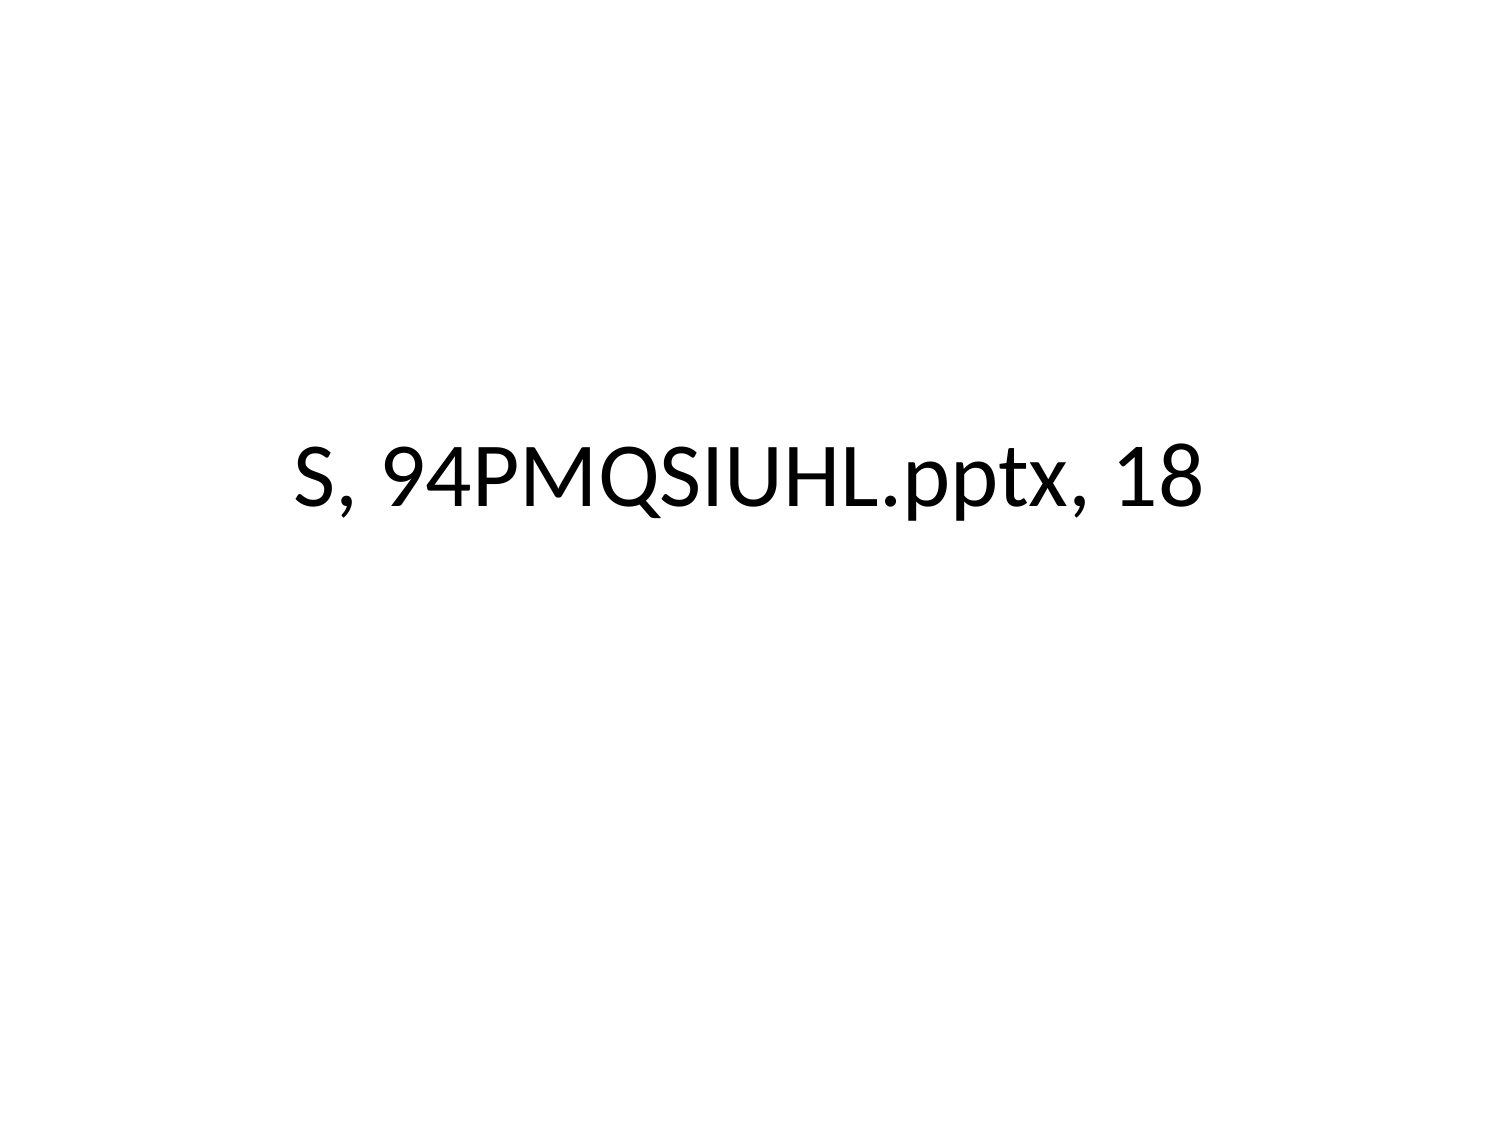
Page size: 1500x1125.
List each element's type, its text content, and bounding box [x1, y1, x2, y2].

title S, 94PMQSIUHL.pptx, 18 [112, 349, 1388, 591]
